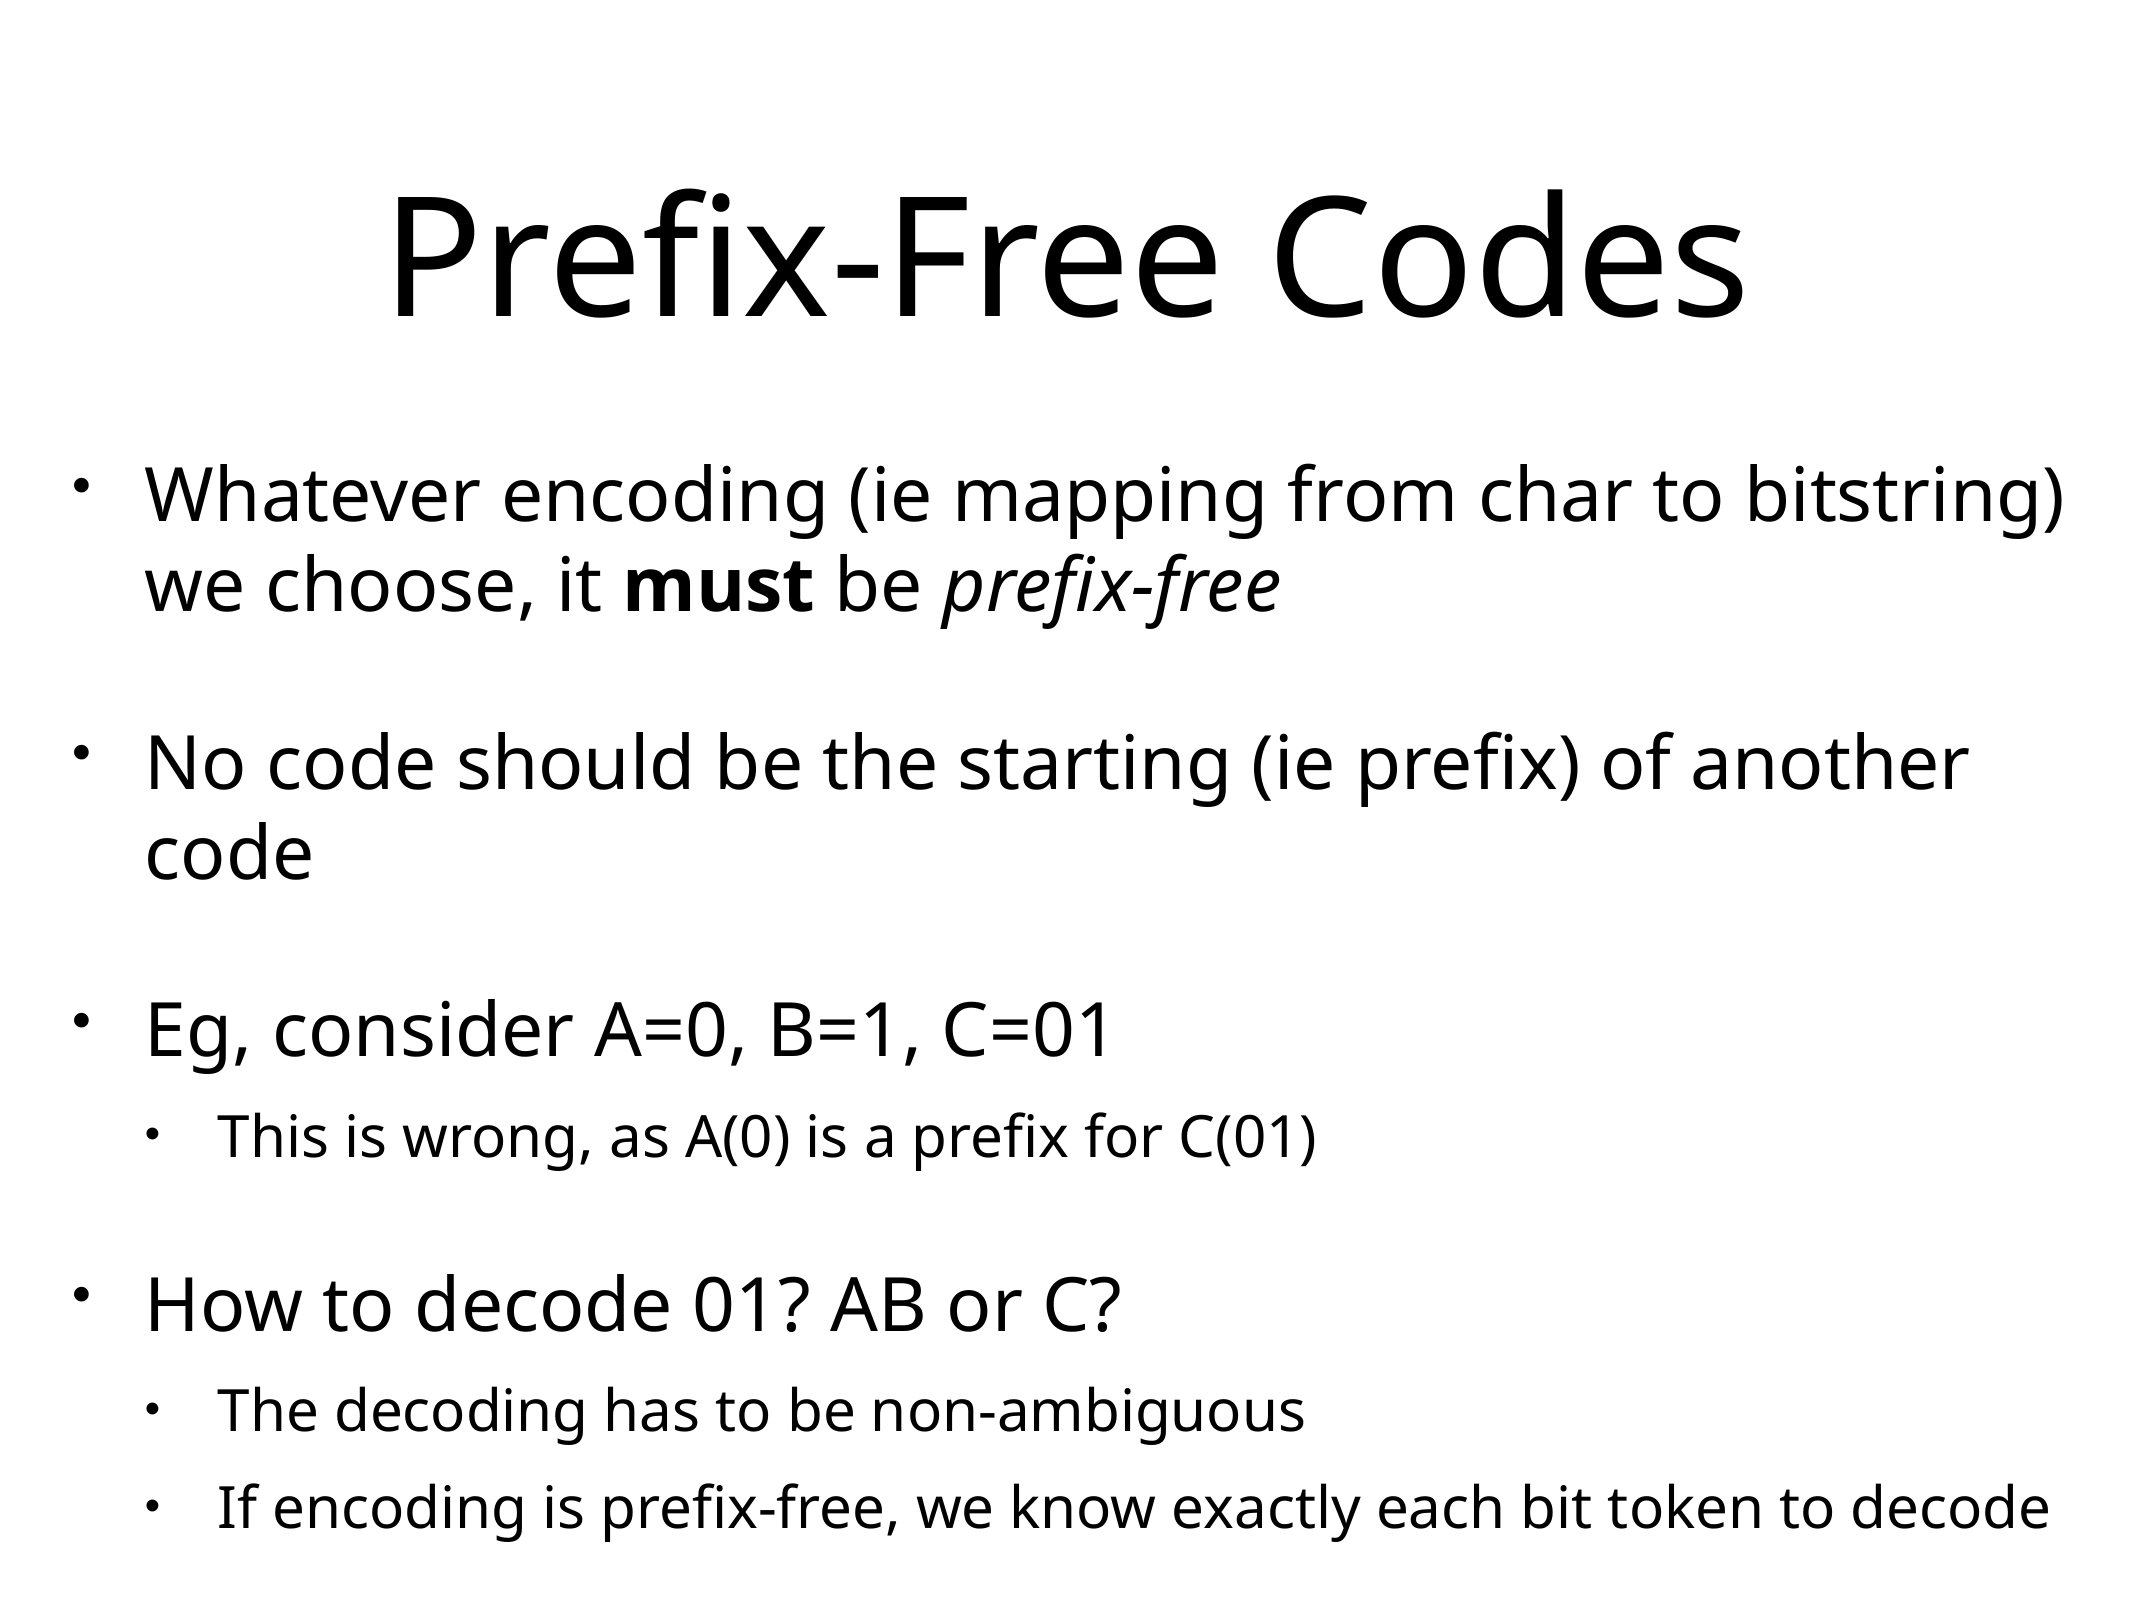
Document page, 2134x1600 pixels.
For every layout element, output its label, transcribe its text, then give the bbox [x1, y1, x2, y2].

list Whatever encoding (ie mapping from char to bitstring) we choose, it must be prefix-free No code should be the starting (ie prefix) of another code Eg, consider A=0, B=1, C=01 This is wrong, as A(0) is a prefix for C(01) How to decode 01? AB or C? The decoding has to be non-ambiguous If encoding is prefix-free, we know exactly each bit token to decode [63, 426, 2091, 1561]
title Prefix-Free Codes [155, 72, 1978, 426]
